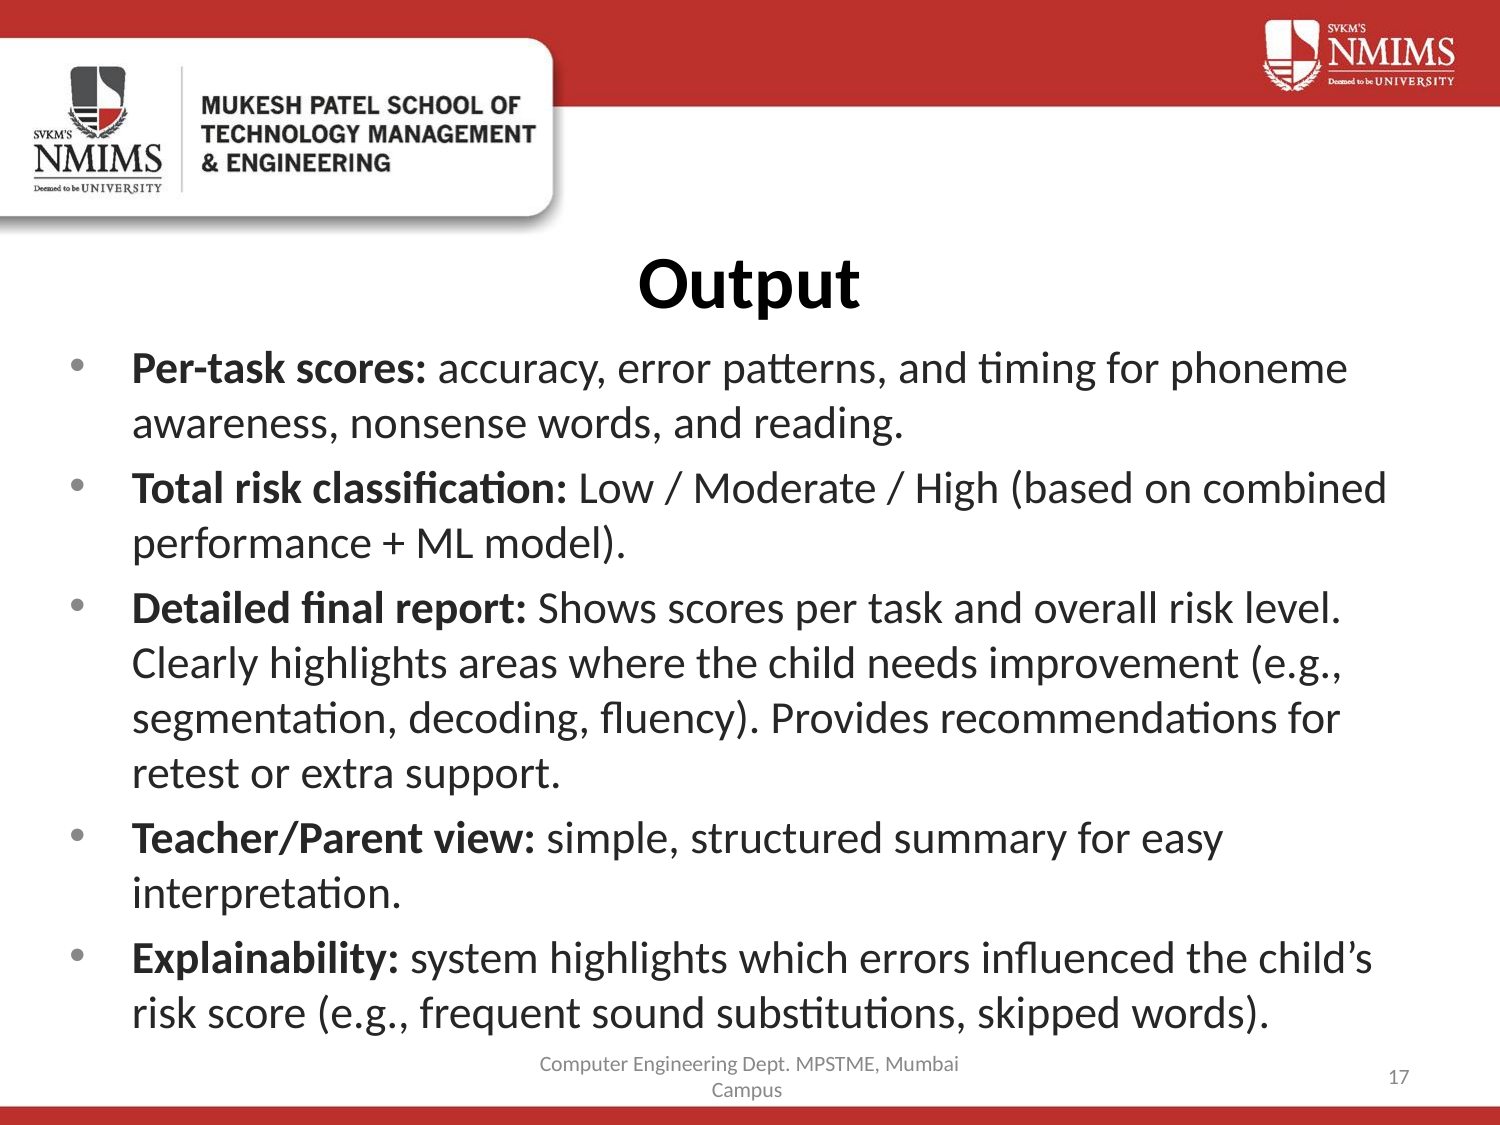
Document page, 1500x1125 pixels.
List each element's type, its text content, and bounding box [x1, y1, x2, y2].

title Output [0, 214, 1500, 342]
slide_number 17 [1074, 1045, 1425, 1106]
footer Computer Engineering Dept. MPSTME, Mumbai Campus [512, 1045, 988, 1106]
picture [0, 342, 1500, 1125]
subtitle Per-task scores: accuracy, error patterns, and timing for phoneme awareness, nonsense words, and reading. Total risk classification: Low / Moderate / High (based on combined performance + ML model). Detailed final report: Shows scores per task and overall risk level. Clearly highlights areas where the child needs improvement (e.g., segmentation, decoding, fluency). Provides recommendations for retest or extra support. Teacher/Parent view: simple, structured summary for easy interpretation. Explainability: system highlights which errors influenced the child’s risk score (e.g., frequent sound substitutions, skipped words). [41, 322, 1459, 1031]
picture [0, 0, 1500, 214]
